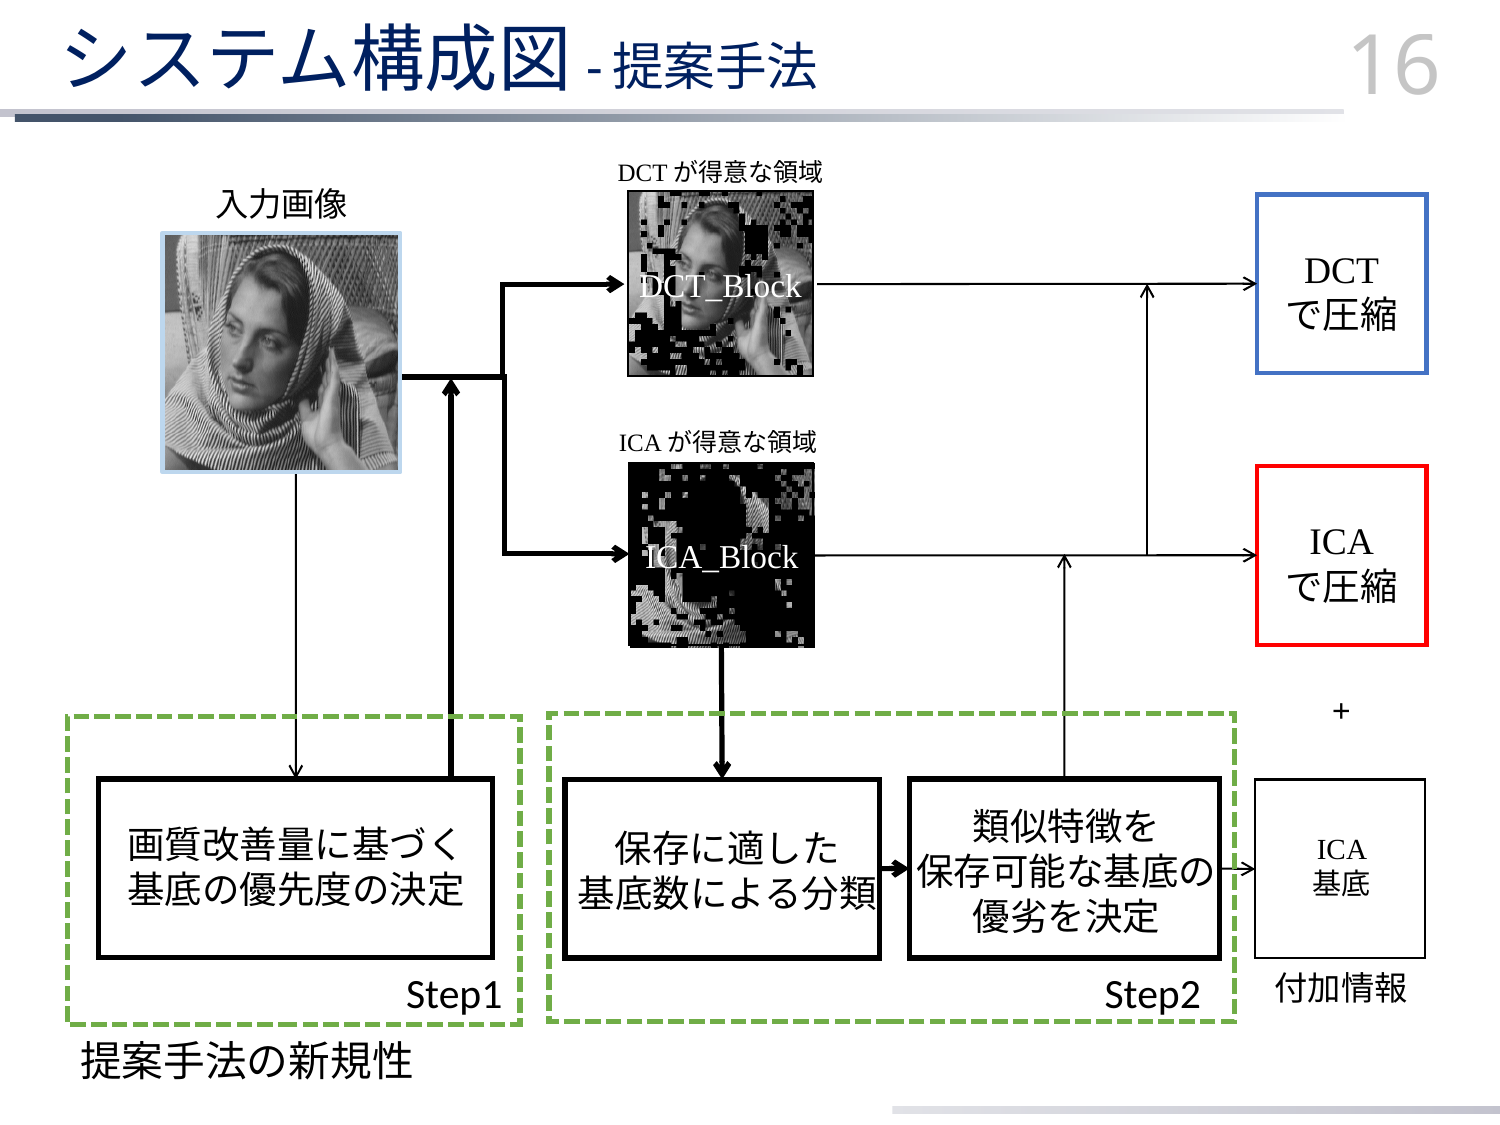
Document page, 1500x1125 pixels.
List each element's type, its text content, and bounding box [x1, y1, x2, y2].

picture [164, 234, 399, 471]
slide_number 16 [1315, 14, 1457, 122]
title システム構成図-提案手法 [44, 14, 1344, 110]
text_box DCTが得意な領域 [602, 149, 839, 176]
text_box 提案手法の新規性 [65, 1027, 429, 1093]
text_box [67, 176, 1427, 1025]
